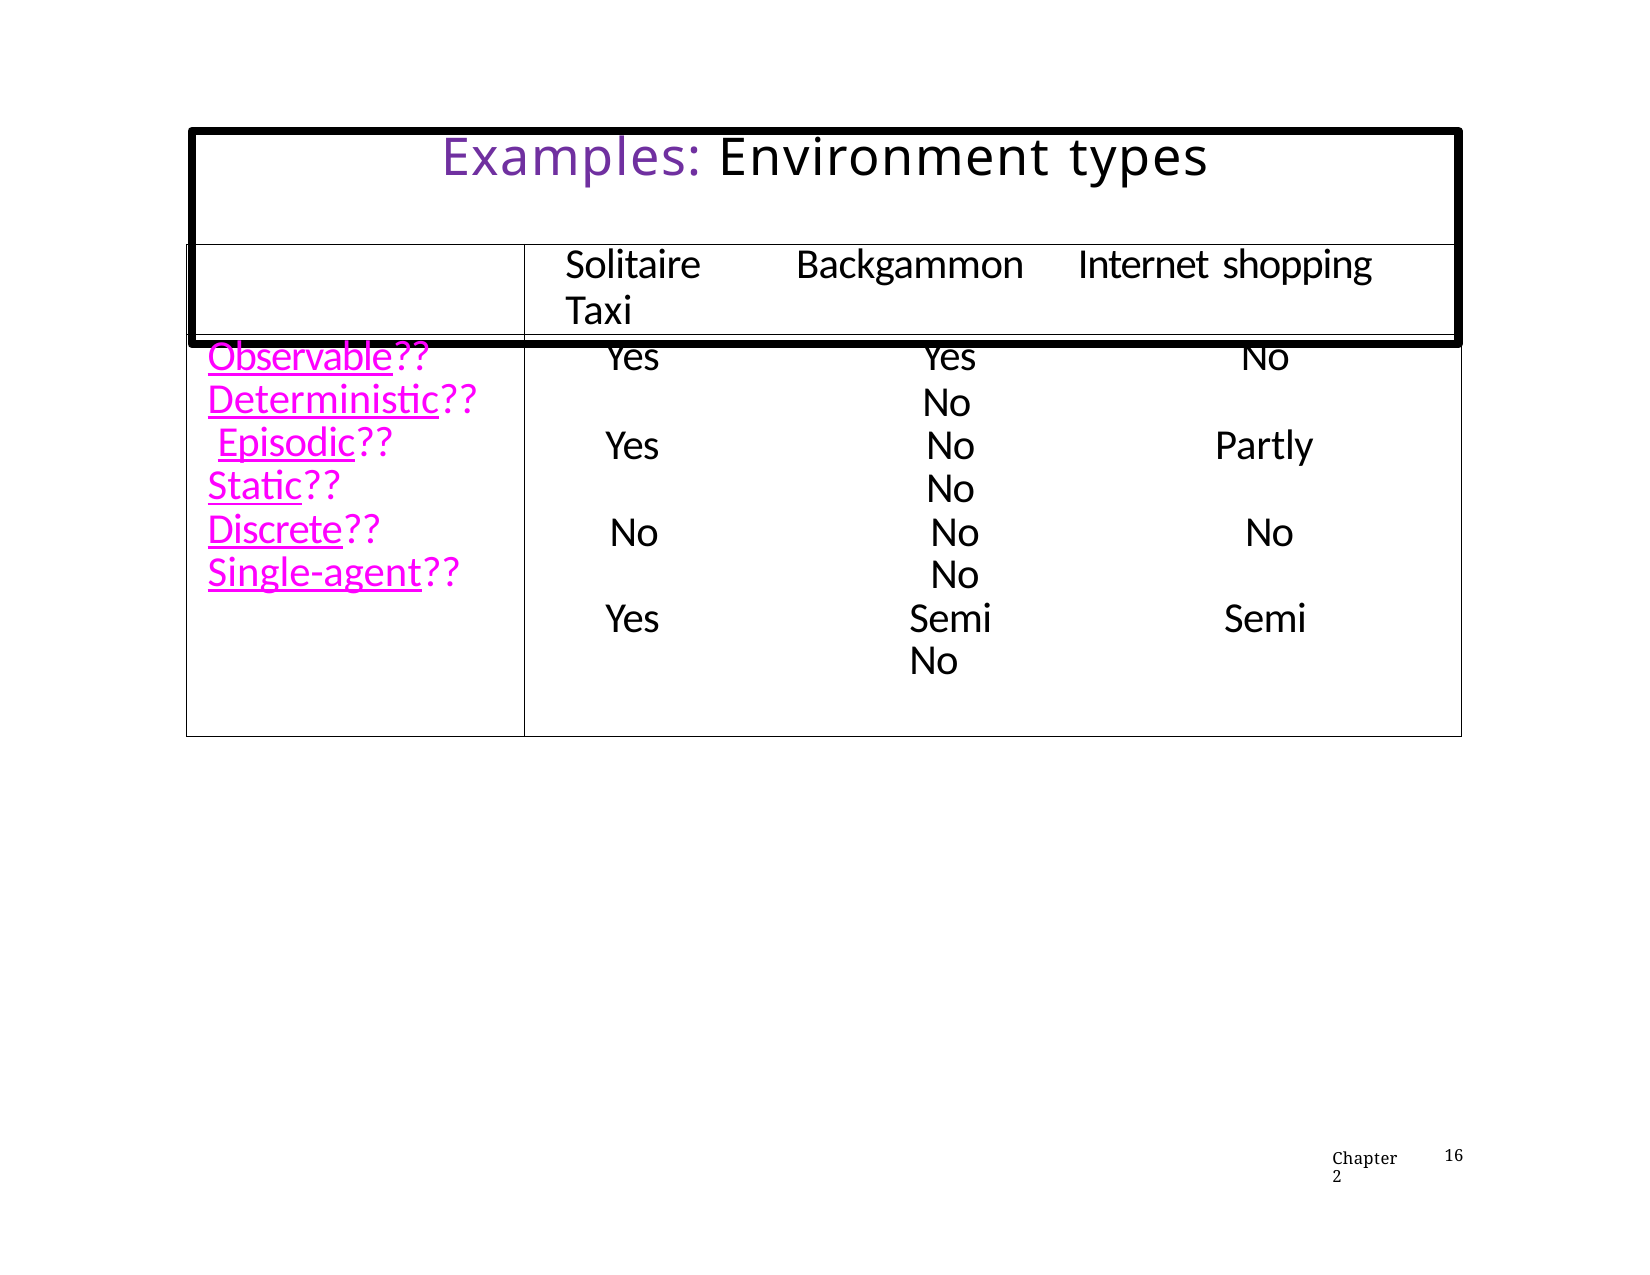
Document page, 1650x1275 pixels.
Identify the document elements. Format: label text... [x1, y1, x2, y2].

footer Chapter 2 [1330, 1149, 1412, 1275]
table_header [187, 245, 524, 334]
slide_number 16 [1438, 1149, 1471, 1275]
title Examples: Environment types [191, 131, 1459, 244]
table_cell Yes Yes No No Yes No Partly No No No No No Yes Semi Semi No [525, 335, 1461, 736]
table_header Solitaire Backgammon Internet shopping Taxi [525, 245, 1461, 334]
table_cell Observable?? Deterministic?? Episodic?? Static?? Discrete?? Single-agent?? [187, 335, 524, 736]
